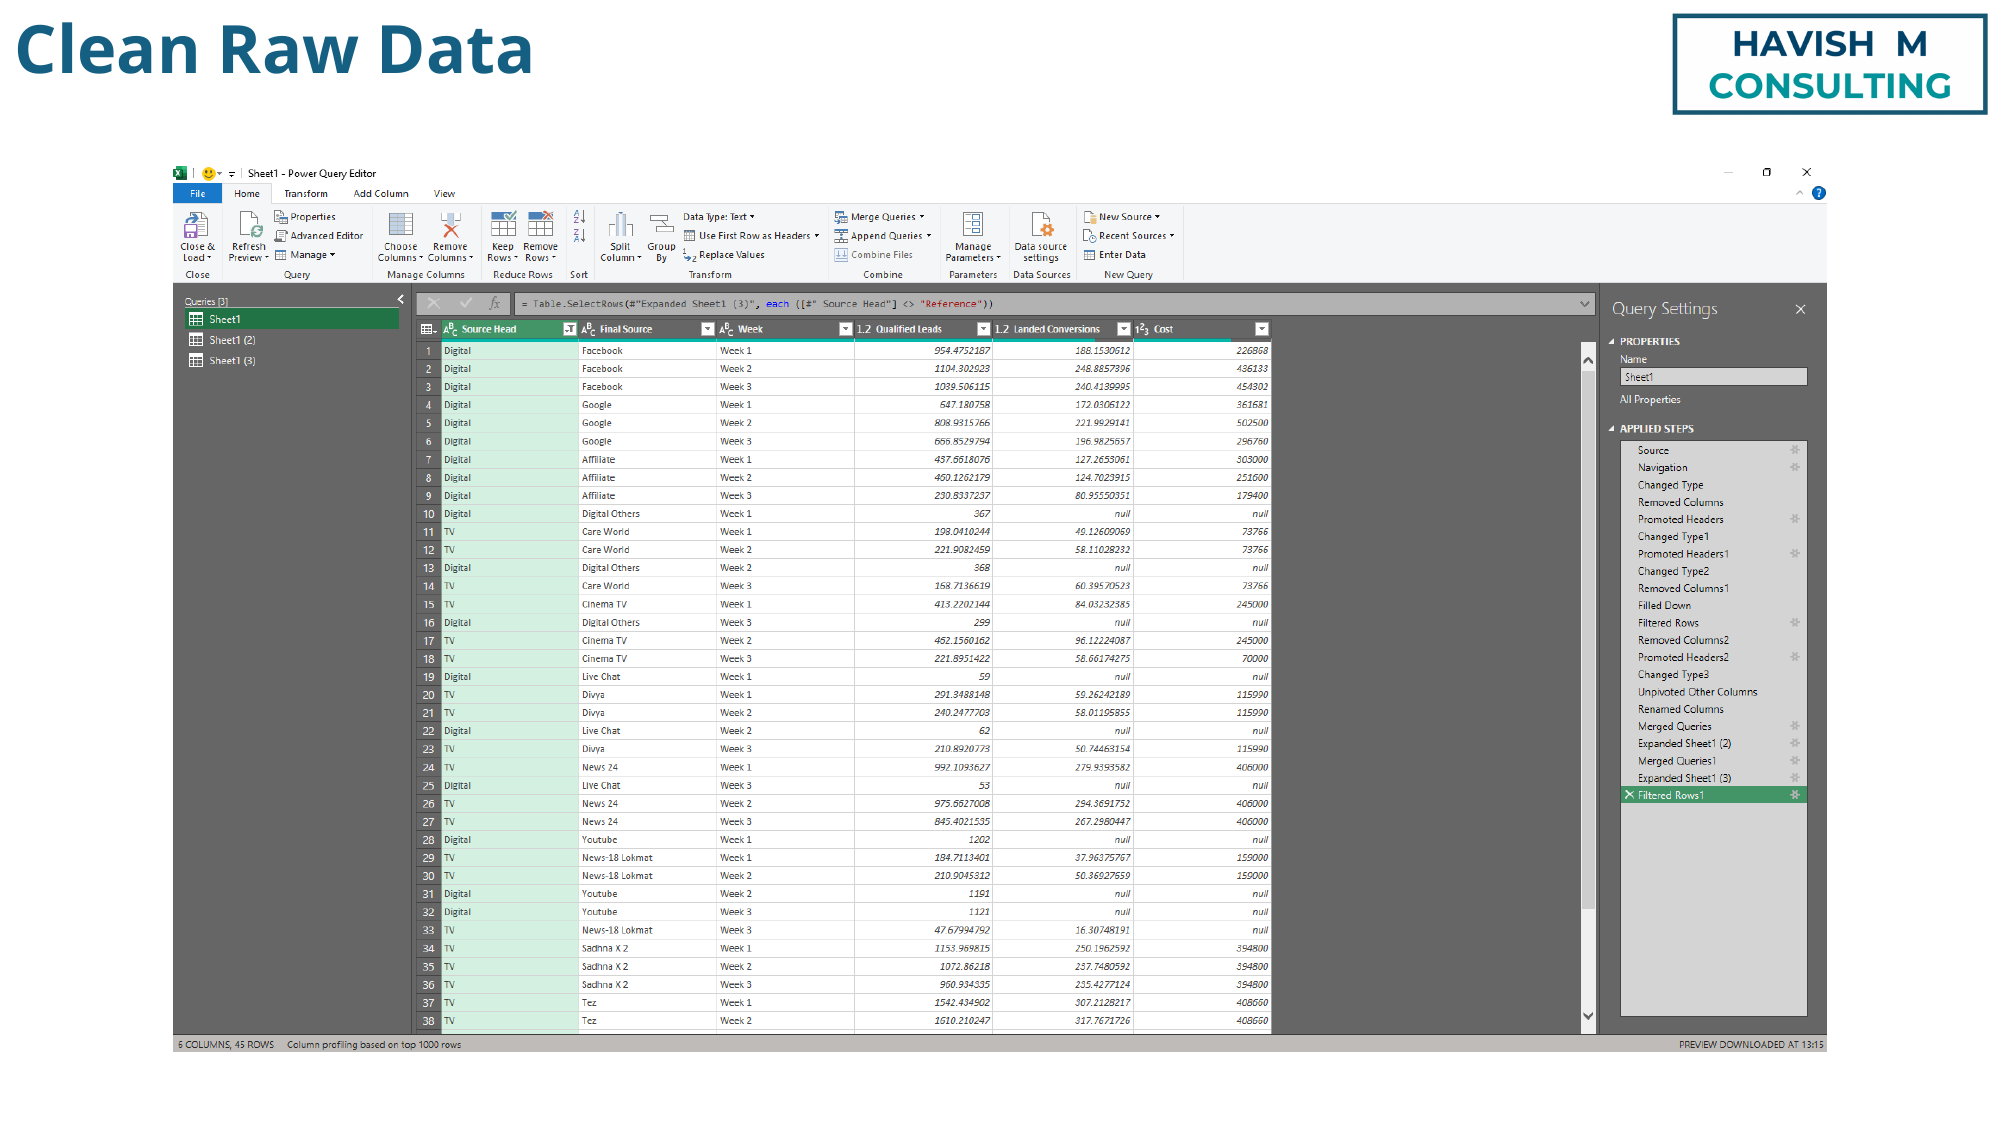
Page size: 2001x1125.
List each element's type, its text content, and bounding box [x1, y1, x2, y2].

picture [173, 163, 1827, 1053]
picture [1668, 9, 1992, 119]
text_box Clean Raw Data [0, 0, 1540, 105]
